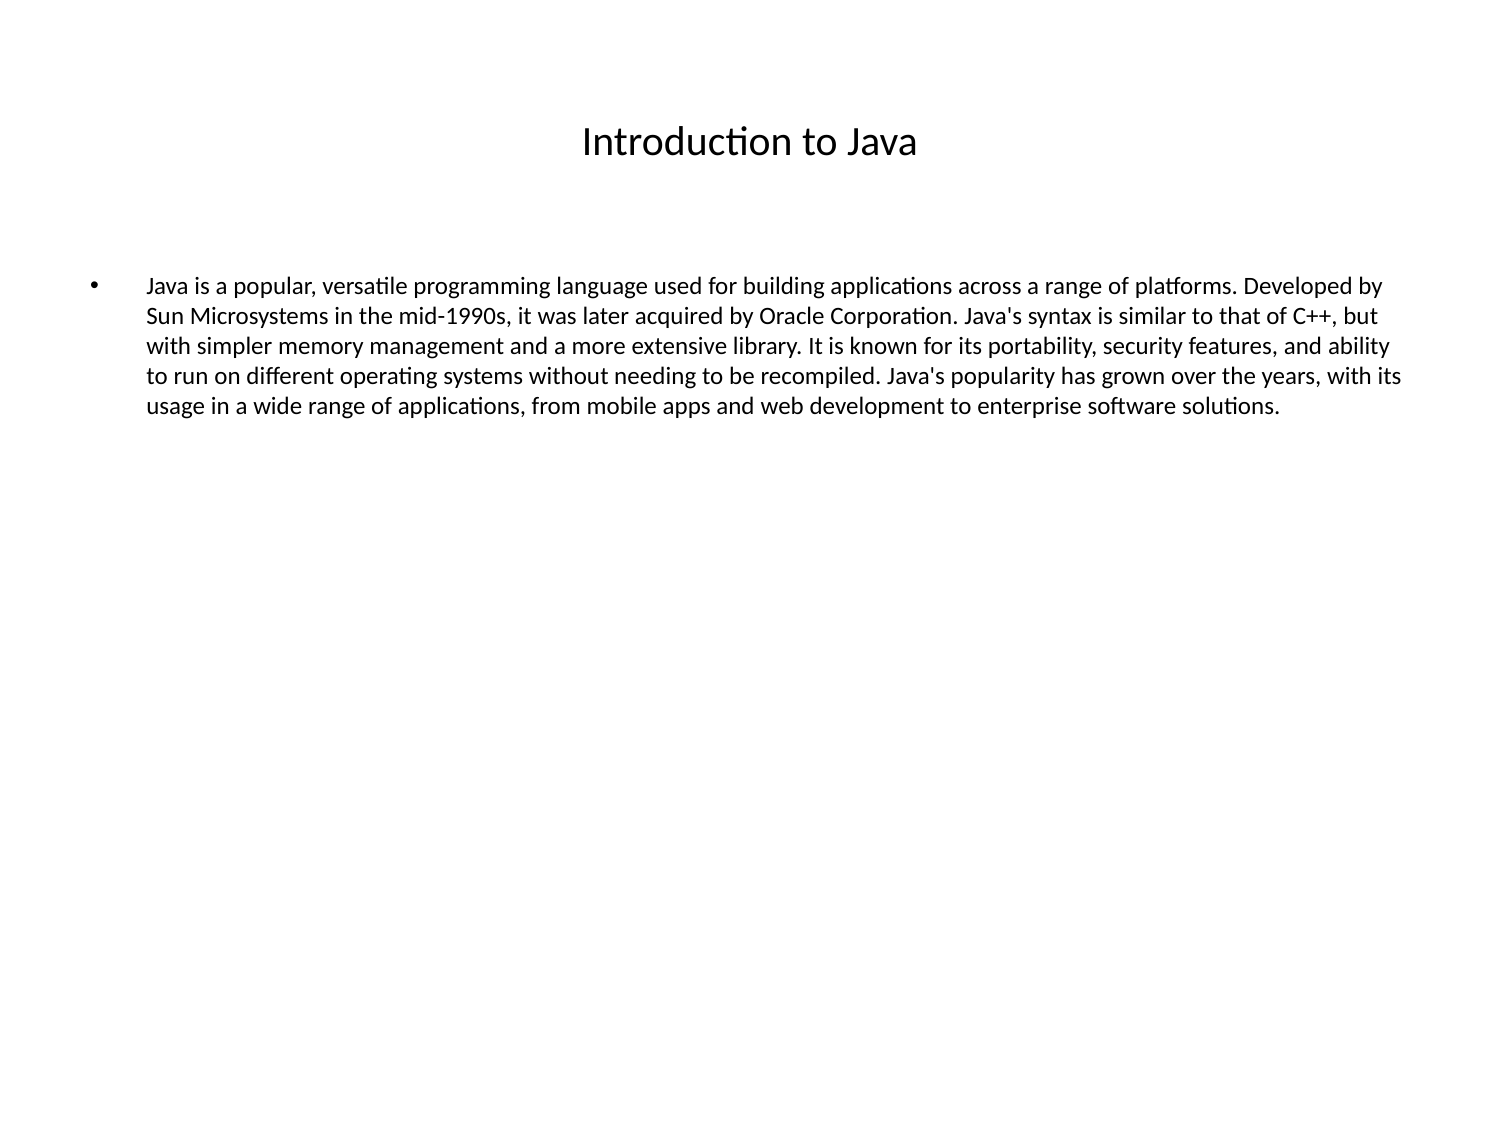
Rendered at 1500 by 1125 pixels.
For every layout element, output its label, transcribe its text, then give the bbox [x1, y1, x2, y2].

list Java is a popular, versatile programming language used for building applications across a range of platforms. Developed by Sun Microsystems in the mid-1990s, it was later acquired by Oracle Corporation. Java's syntax is similar to that of C++, but with simpler memory management and a more extensive library. It is known for its portability, security features, and ability to run on different operating systems without needing to be recompiled. Java's popularity has grown over the years, with its usage in a wide range of applications, from mobile apps and web development to enterprise software solutions. [75, 262, 1425, 1005]
title Introduction to Java [75, 45, 1425, 233]
